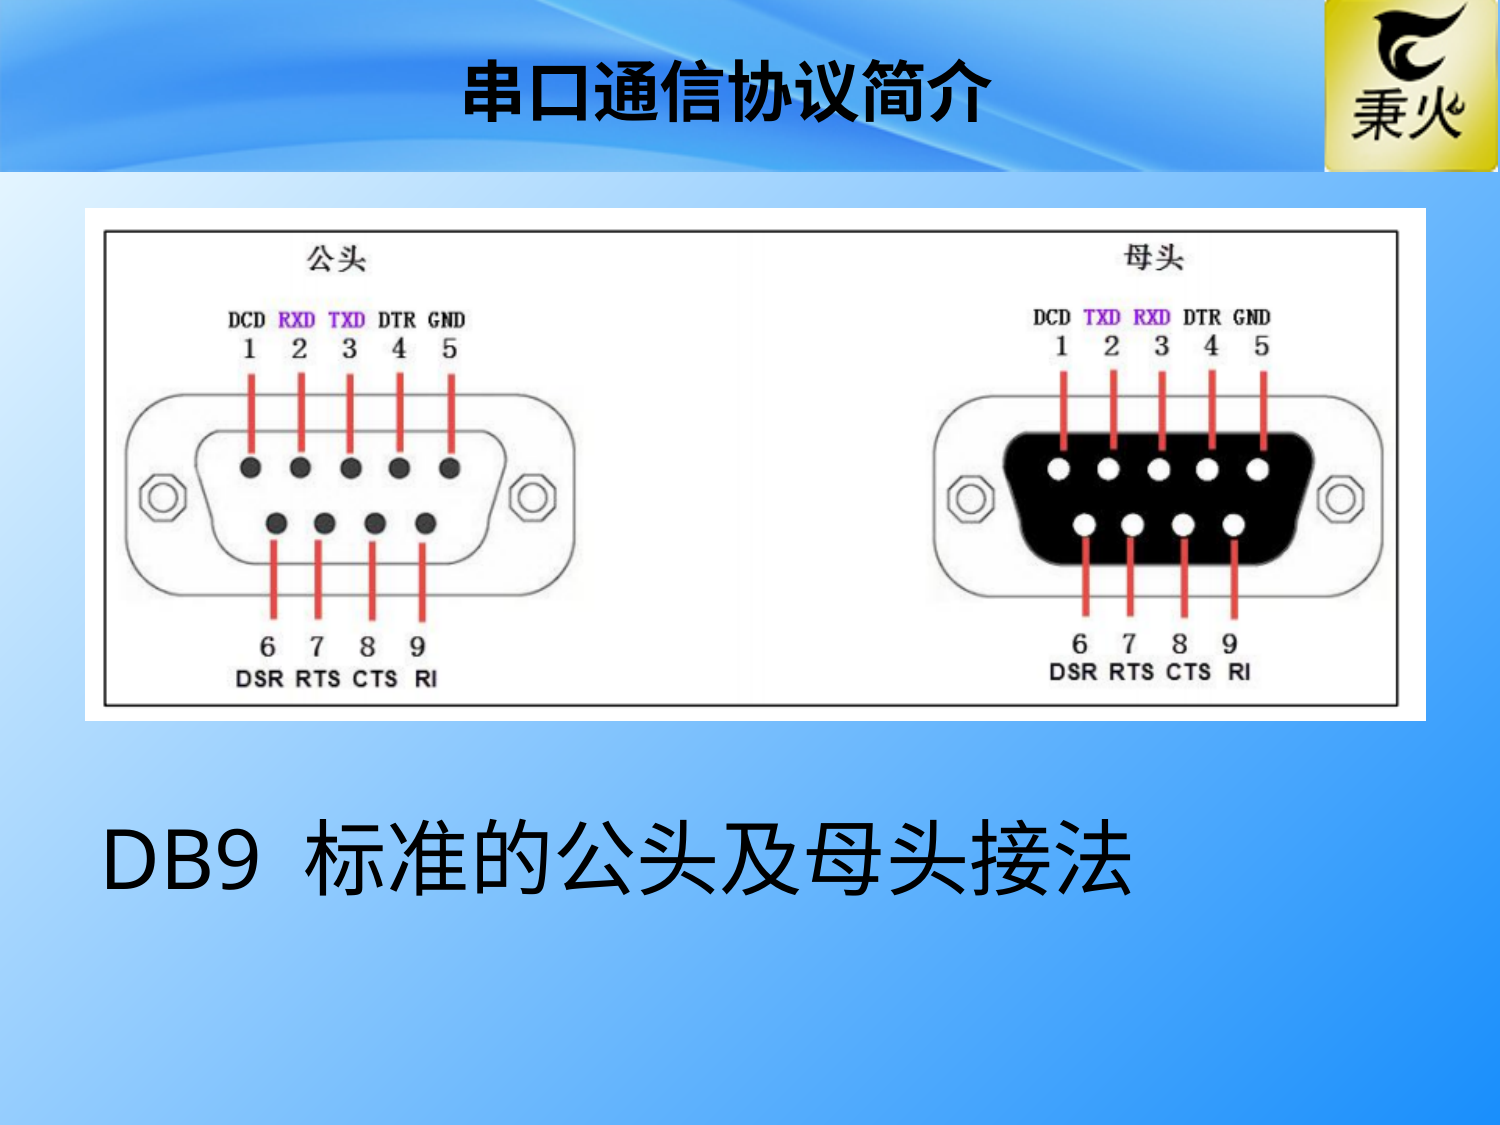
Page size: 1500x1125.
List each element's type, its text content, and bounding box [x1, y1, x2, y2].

picture [0, 0, 1498, 172]
picture [84, 207, 1426, 721]
text_box DB9 标准的公头及母头接法 [84, 798, 1152, 959]
